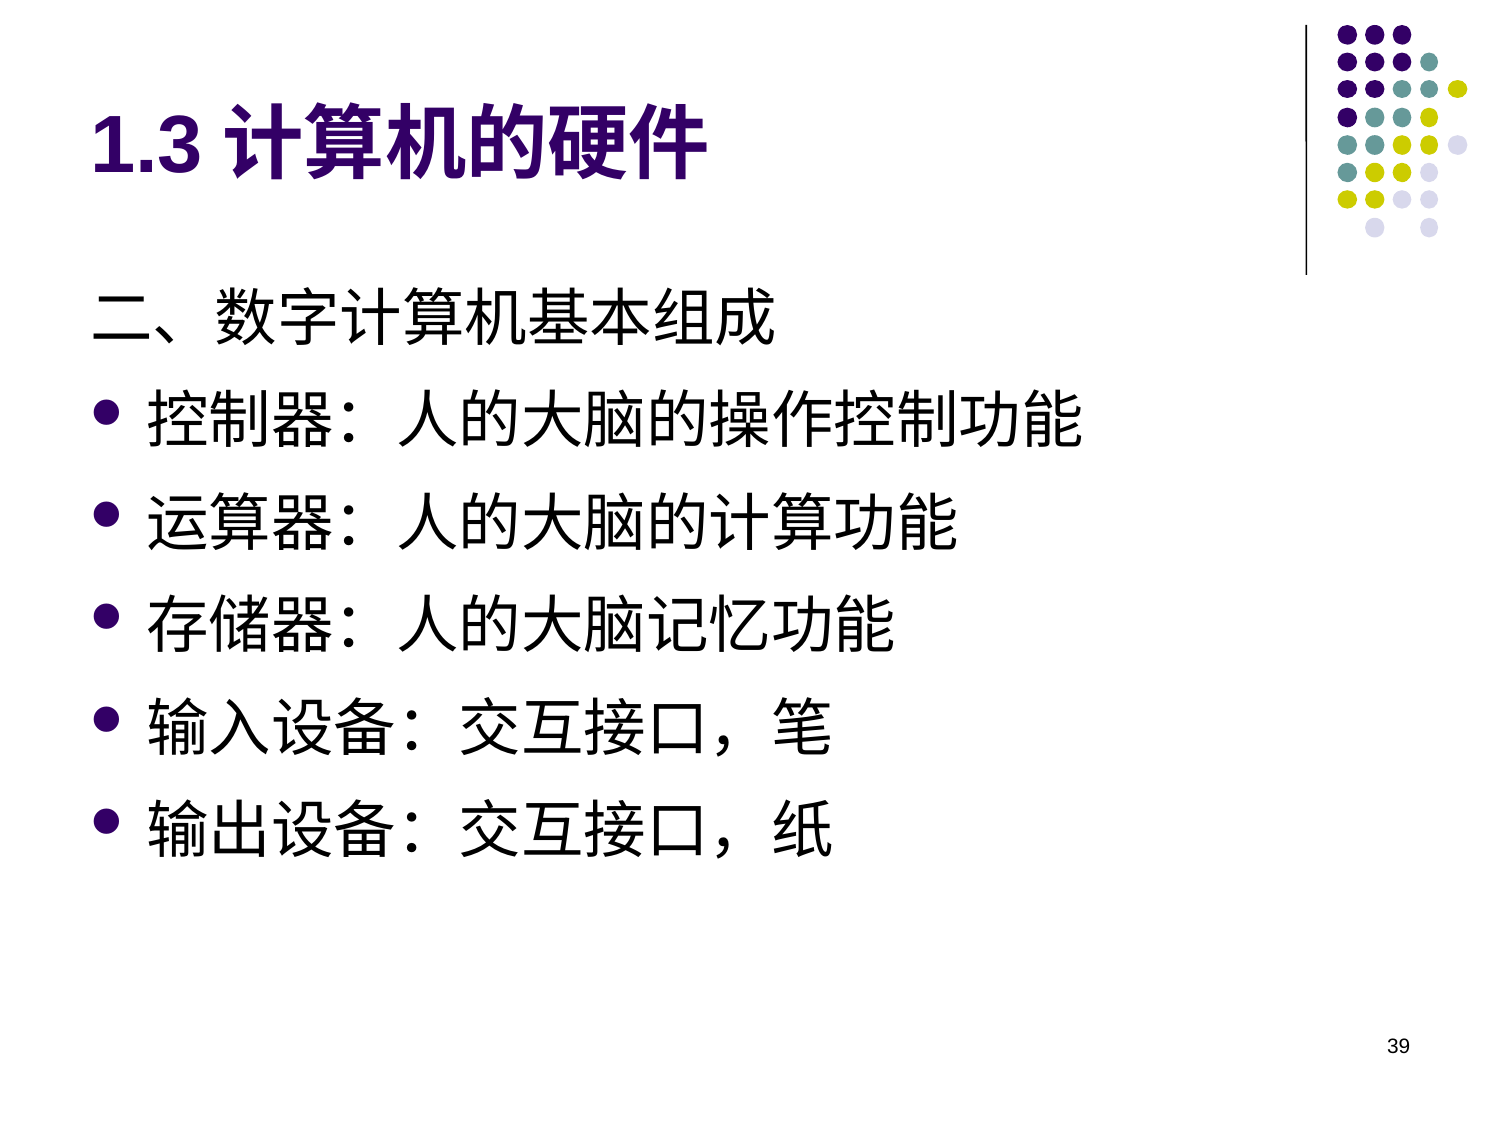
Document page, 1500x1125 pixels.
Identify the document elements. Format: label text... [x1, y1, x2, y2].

slide_number 39 [1074, 1024, 1426, 1101]
title 1.3计算机的硬件 [75, 20, 1313, 197]
list 二、数字计算机基本组成 控制器：人的大脑的操作控制功能 运算器：人的大脑的计算功能 存储器：人的大脑记忆功能 输入设备：交互接口，笔 输出设备：交互接口，纸 [75, 255, 1425, 1006]
